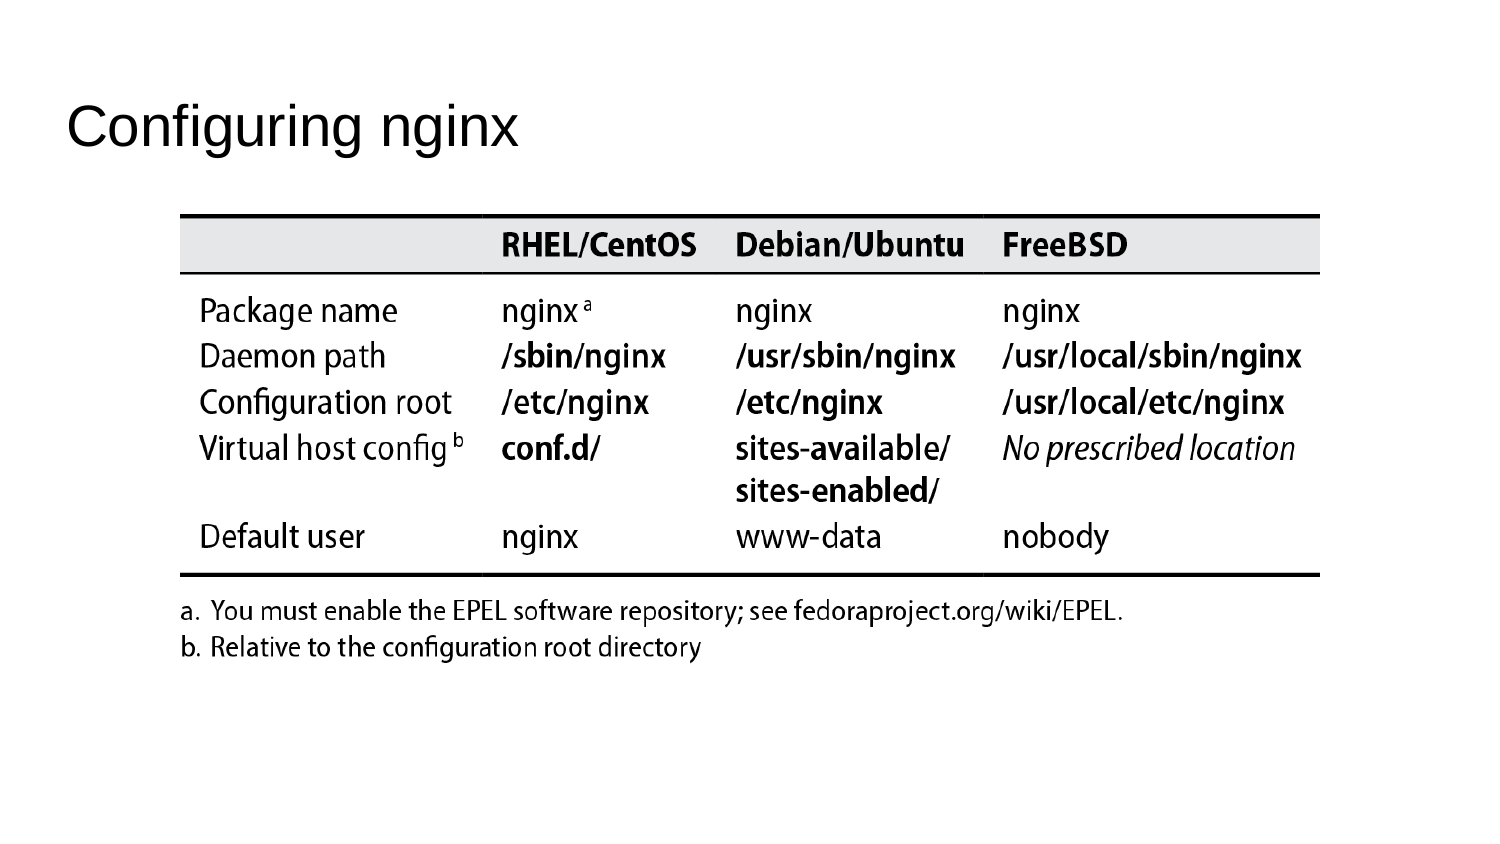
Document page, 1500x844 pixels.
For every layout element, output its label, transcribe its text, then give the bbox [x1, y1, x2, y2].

picture [180, 210, 1320, 684]
title Configuring nginx [51, 72, 1449, 167]
